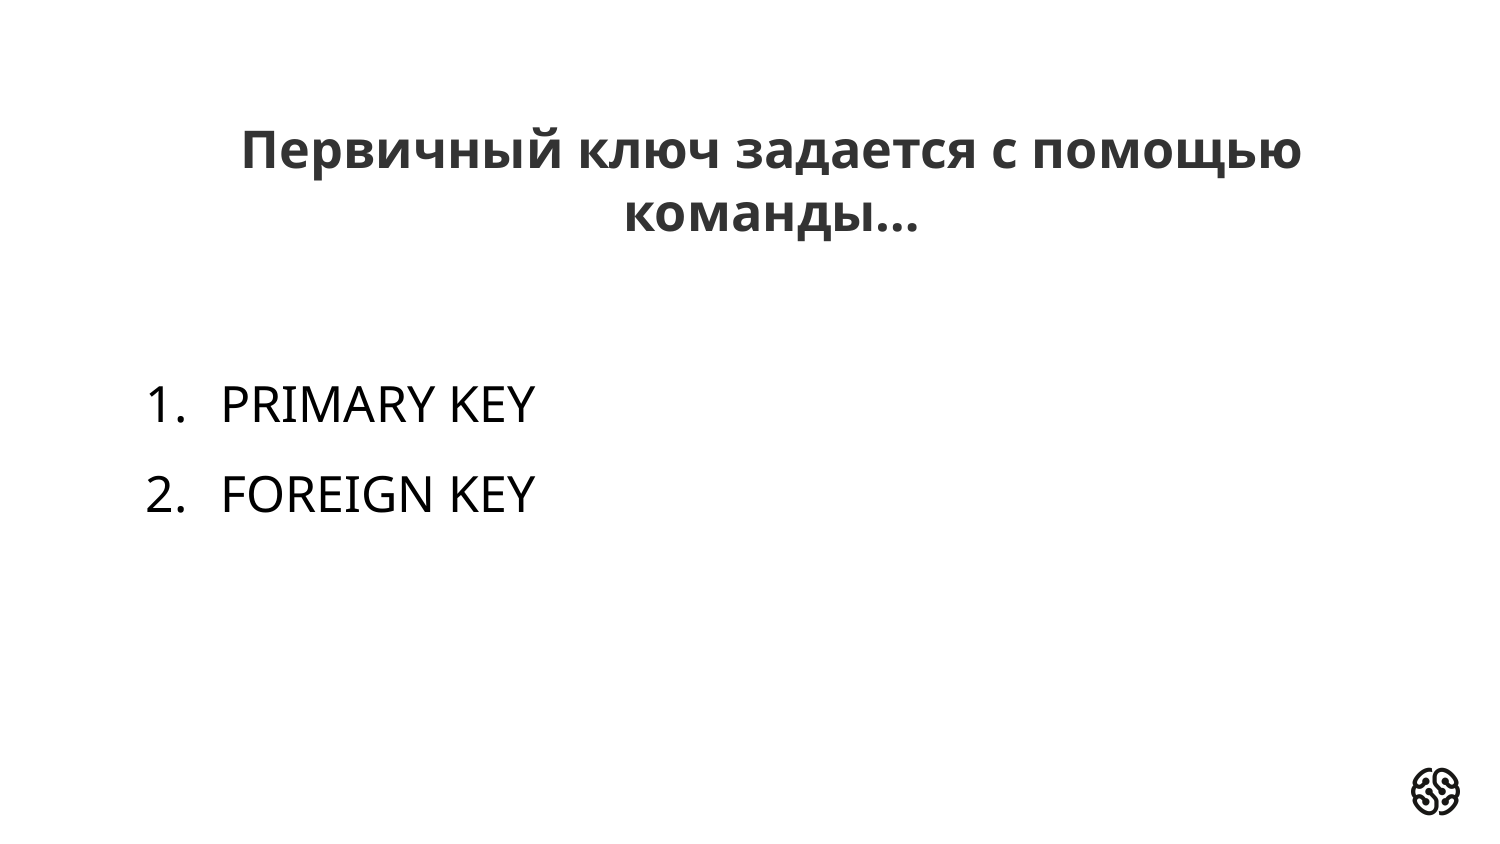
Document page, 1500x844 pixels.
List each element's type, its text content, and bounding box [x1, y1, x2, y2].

title Первичный ключ задается с помощью команды… [175, 75, 1369, 283]
text_box PRIMARY KEY FOREIGN KEY [124, 342, 1455, 638]
picture [1411, 767, 1460, 816]
